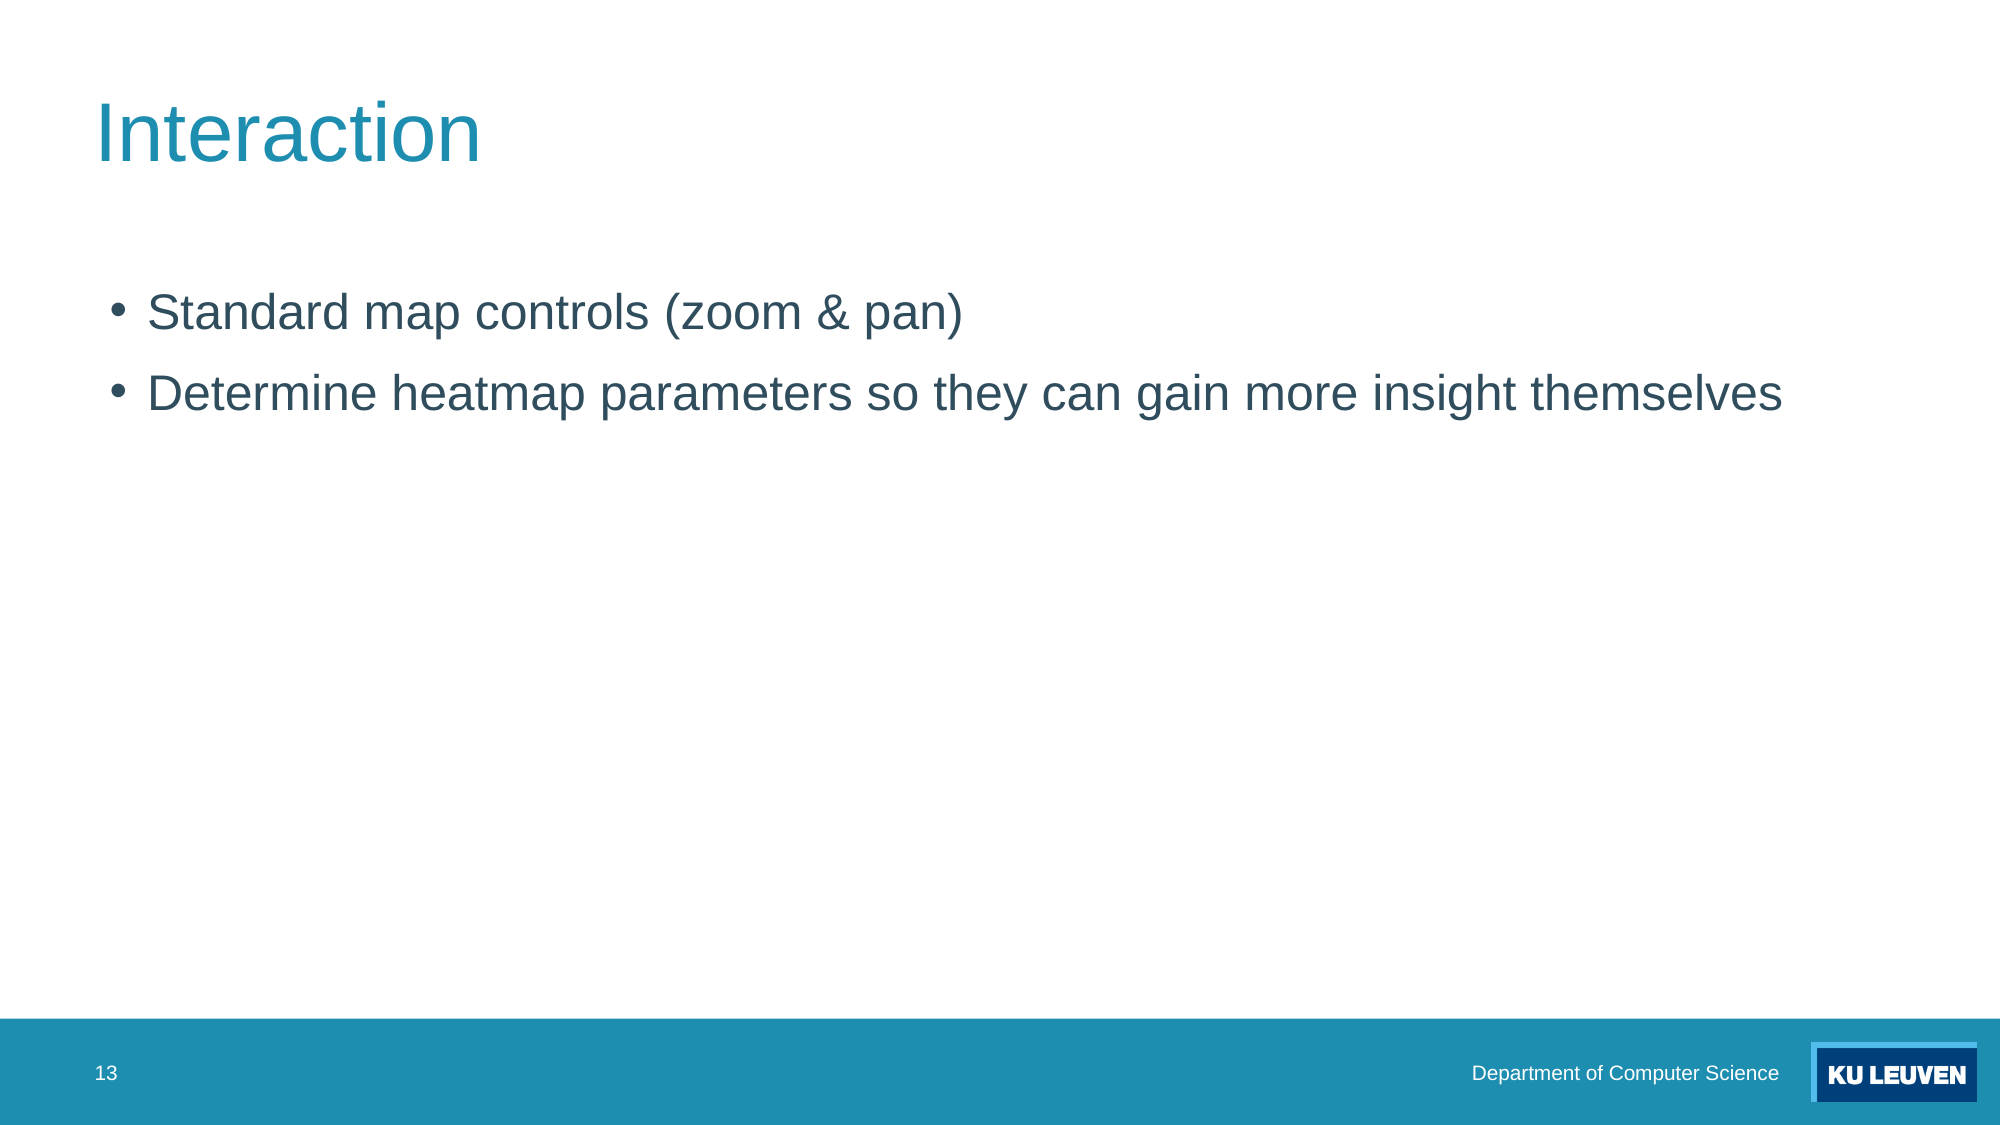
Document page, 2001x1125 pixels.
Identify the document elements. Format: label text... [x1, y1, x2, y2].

slide_number 13 [94, 1018, 201, 1125]
picture [1811, 1042, 1977, 1102]
list Standard map controls (zoom & pan) Determine heatmap parameters so they can gain more insight themselves [94, 271, 1906, 1004]
footer Department of Computer Science [989, 1018, 1809, 1125]
title Interaction [94, 33, 1906, 223]
